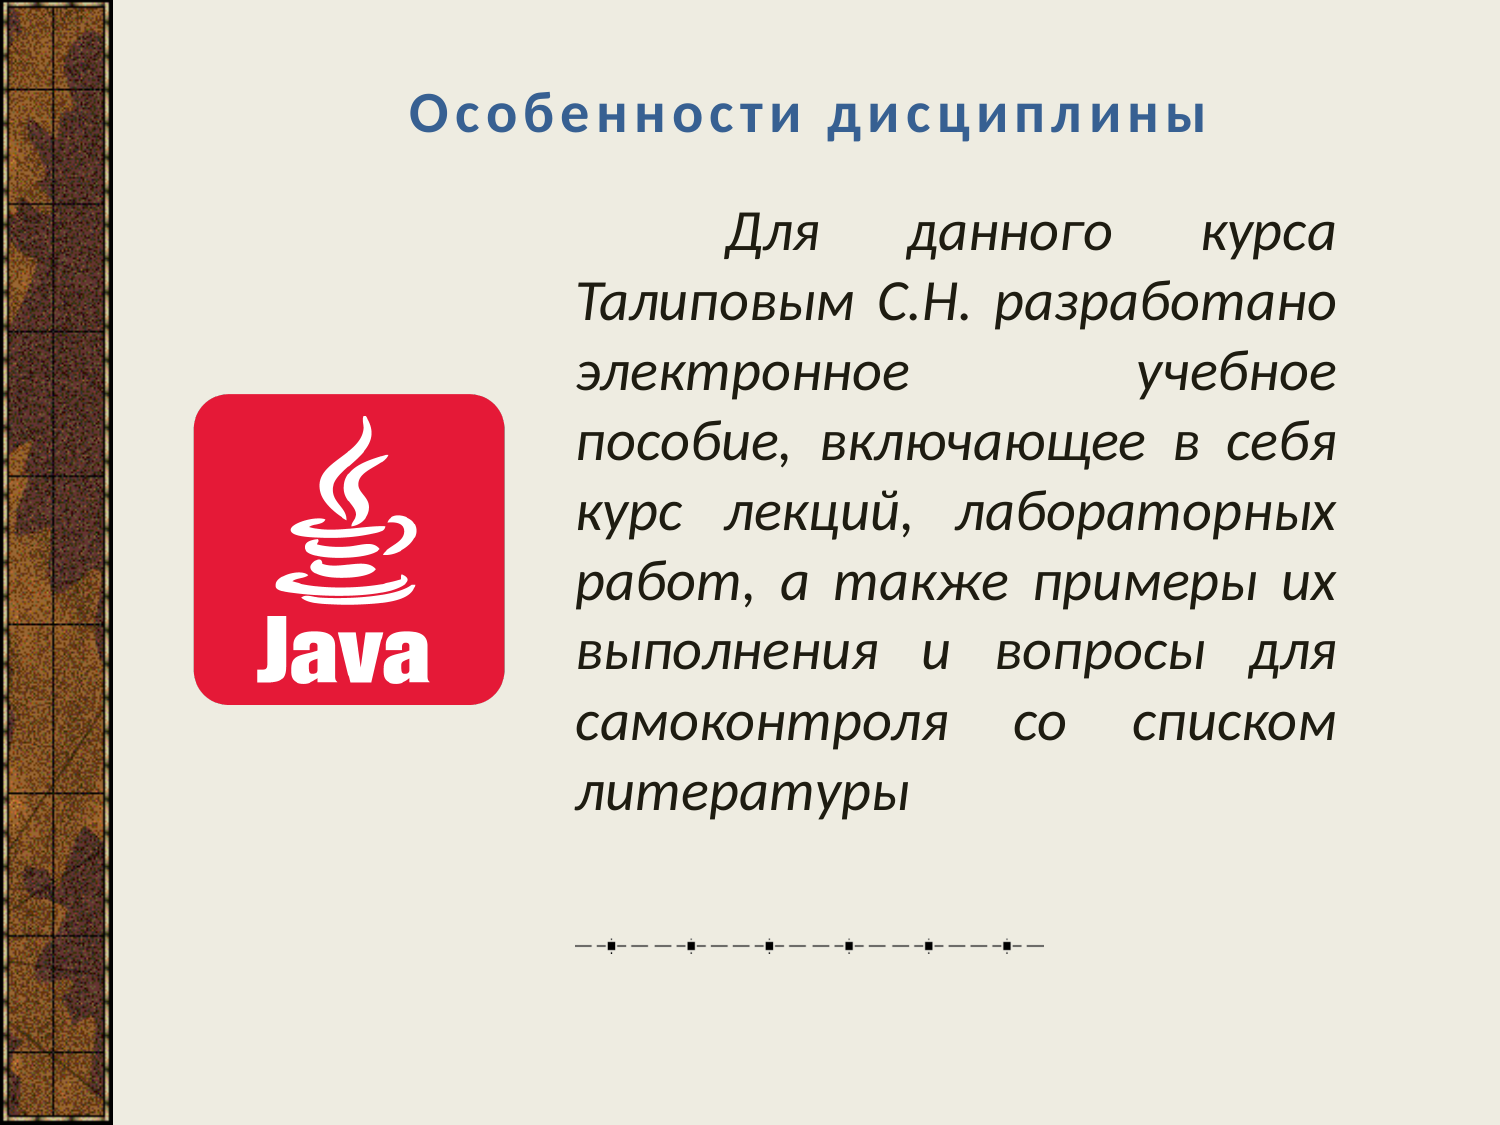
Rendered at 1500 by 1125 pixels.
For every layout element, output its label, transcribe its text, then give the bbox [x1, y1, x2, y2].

text_box Особенности дисциплины [182, 66, 1435, 152]
picture [0, 0, 113, 1125]
picture [182, 385, 513, 717]
text_box [182, 152, 1412, 326]
text_box Для данного курса Талиповым С.Н. разработано электронное учебное пособие, включающее в себя курс лекций, лабораторных работ, а также примеры их выполнения и вопросы для самоконтроля со списком литературы [561, 184, 1353, 875]
picture [575, 937, 1044, 954]
